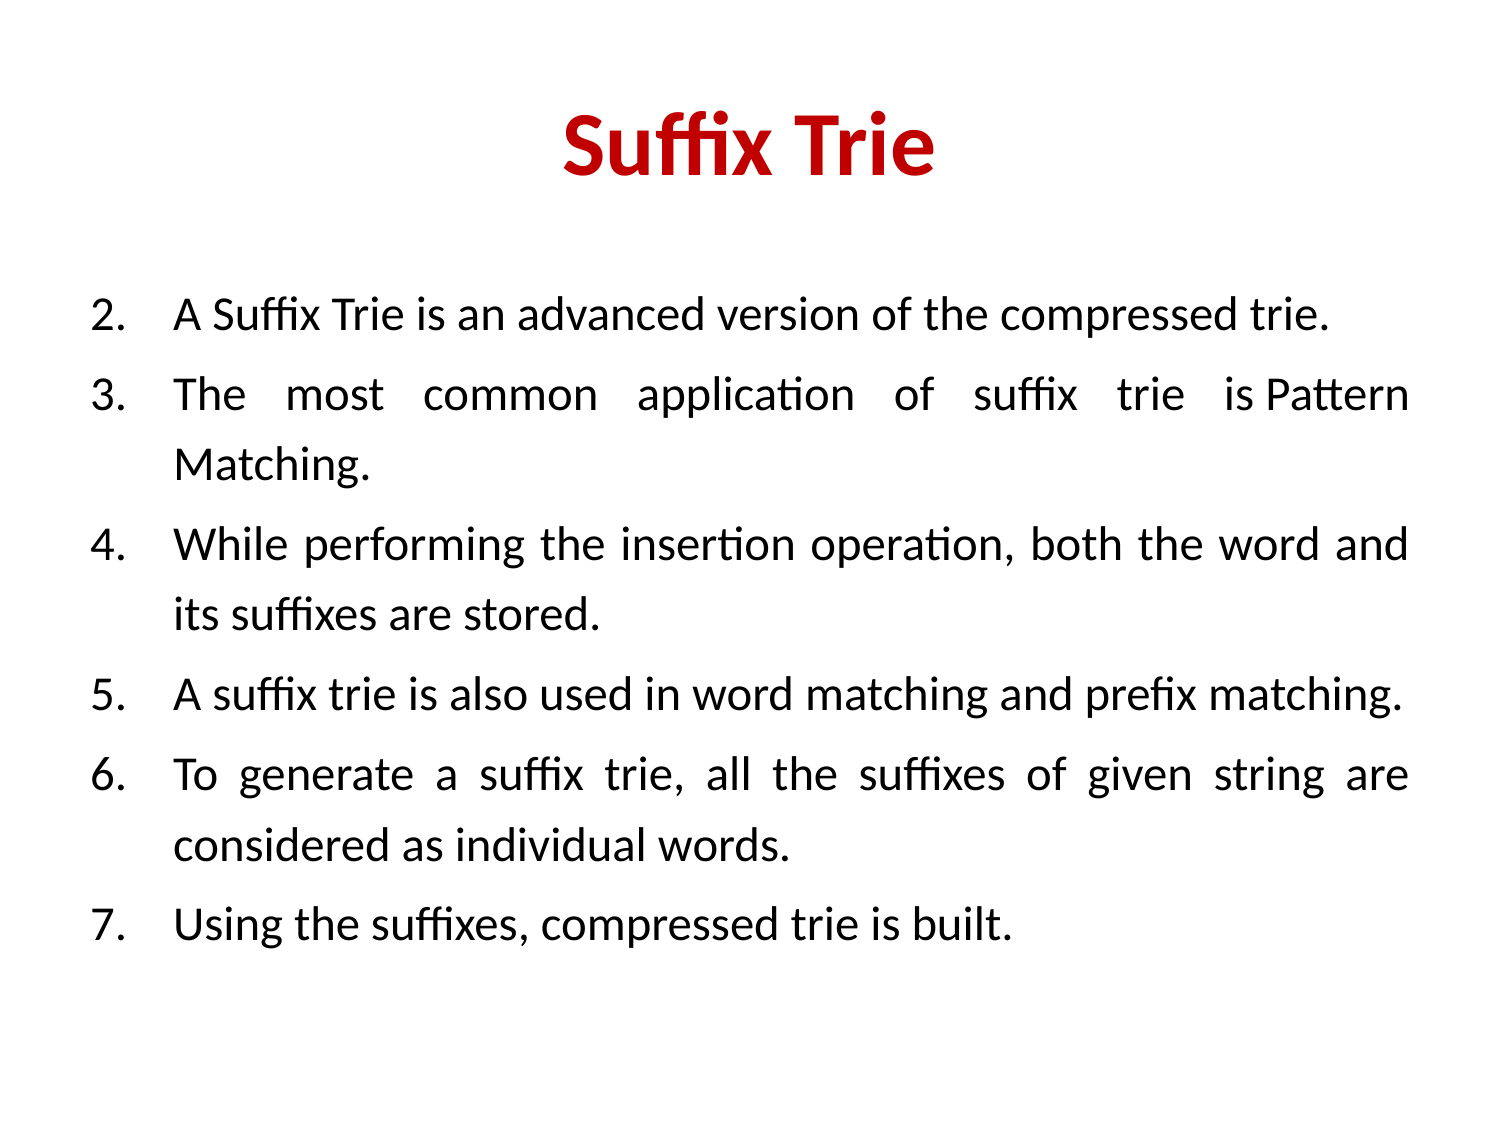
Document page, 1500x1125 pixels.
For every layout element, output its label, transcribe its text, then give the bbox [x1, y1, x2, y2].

title Suffix Trie [75, 45, 1425, 233]
list A Suffix Trie is an advanced version of the compressed trie. The most common application of suffix trie is Pattern Matching. While performing the insertion operation, both the word and its suffixes are stored. A suffix trie is also used in word matching and prefix matching. To generate a suffix trie, all the suffixes of given string are considered as individual words. Using the suffixes, compressed trie is built. [75, 262, 1425, 1005]
